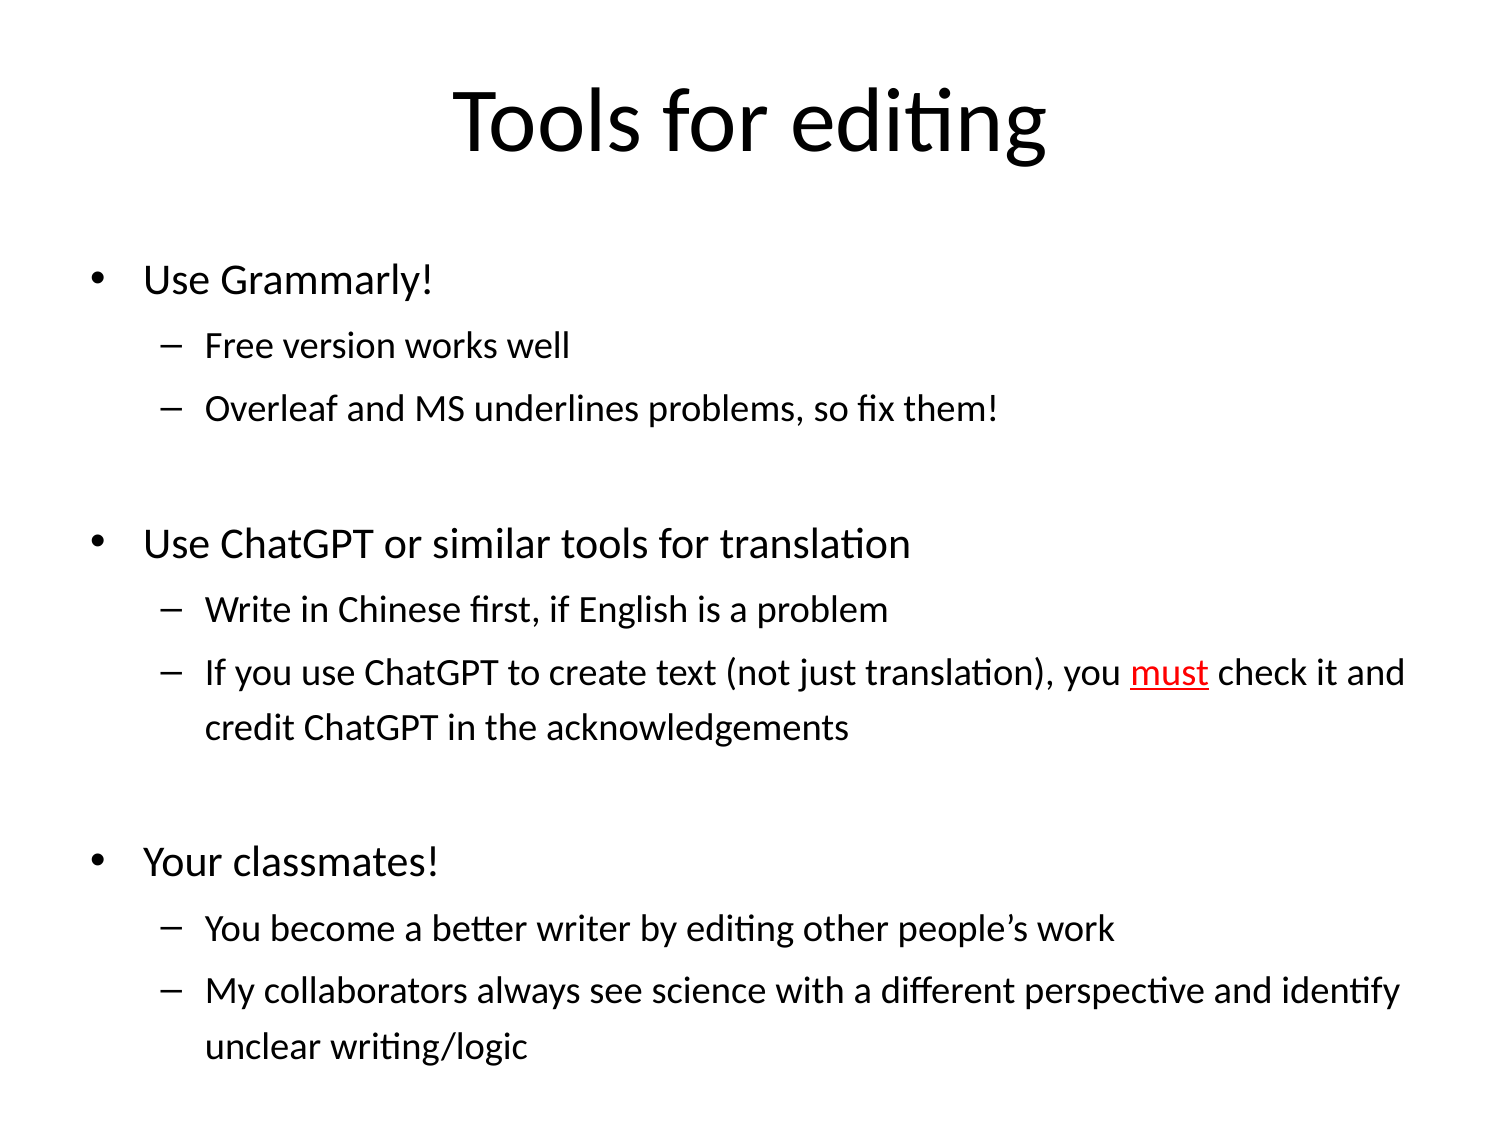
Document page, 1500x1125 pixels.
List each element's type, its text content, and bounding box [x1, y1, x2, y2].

list Use Grammarly! Free version works well Overleaf and MS underlines problems, so fix them! Use ChatGPT or similar tools for translation Write in Chinese first, if English is a problem If you use ChatGPT to create text (not just translation), you must check it and credit ChatGPT in the acknowledgements Your classmates! You become a better writer by editing other people’s work My collaborators always see science with a different perspective and identify unclear writing/logic [75, 232, 1425, 1080]
title Tools for editing [75, 45, 1425, 185]
